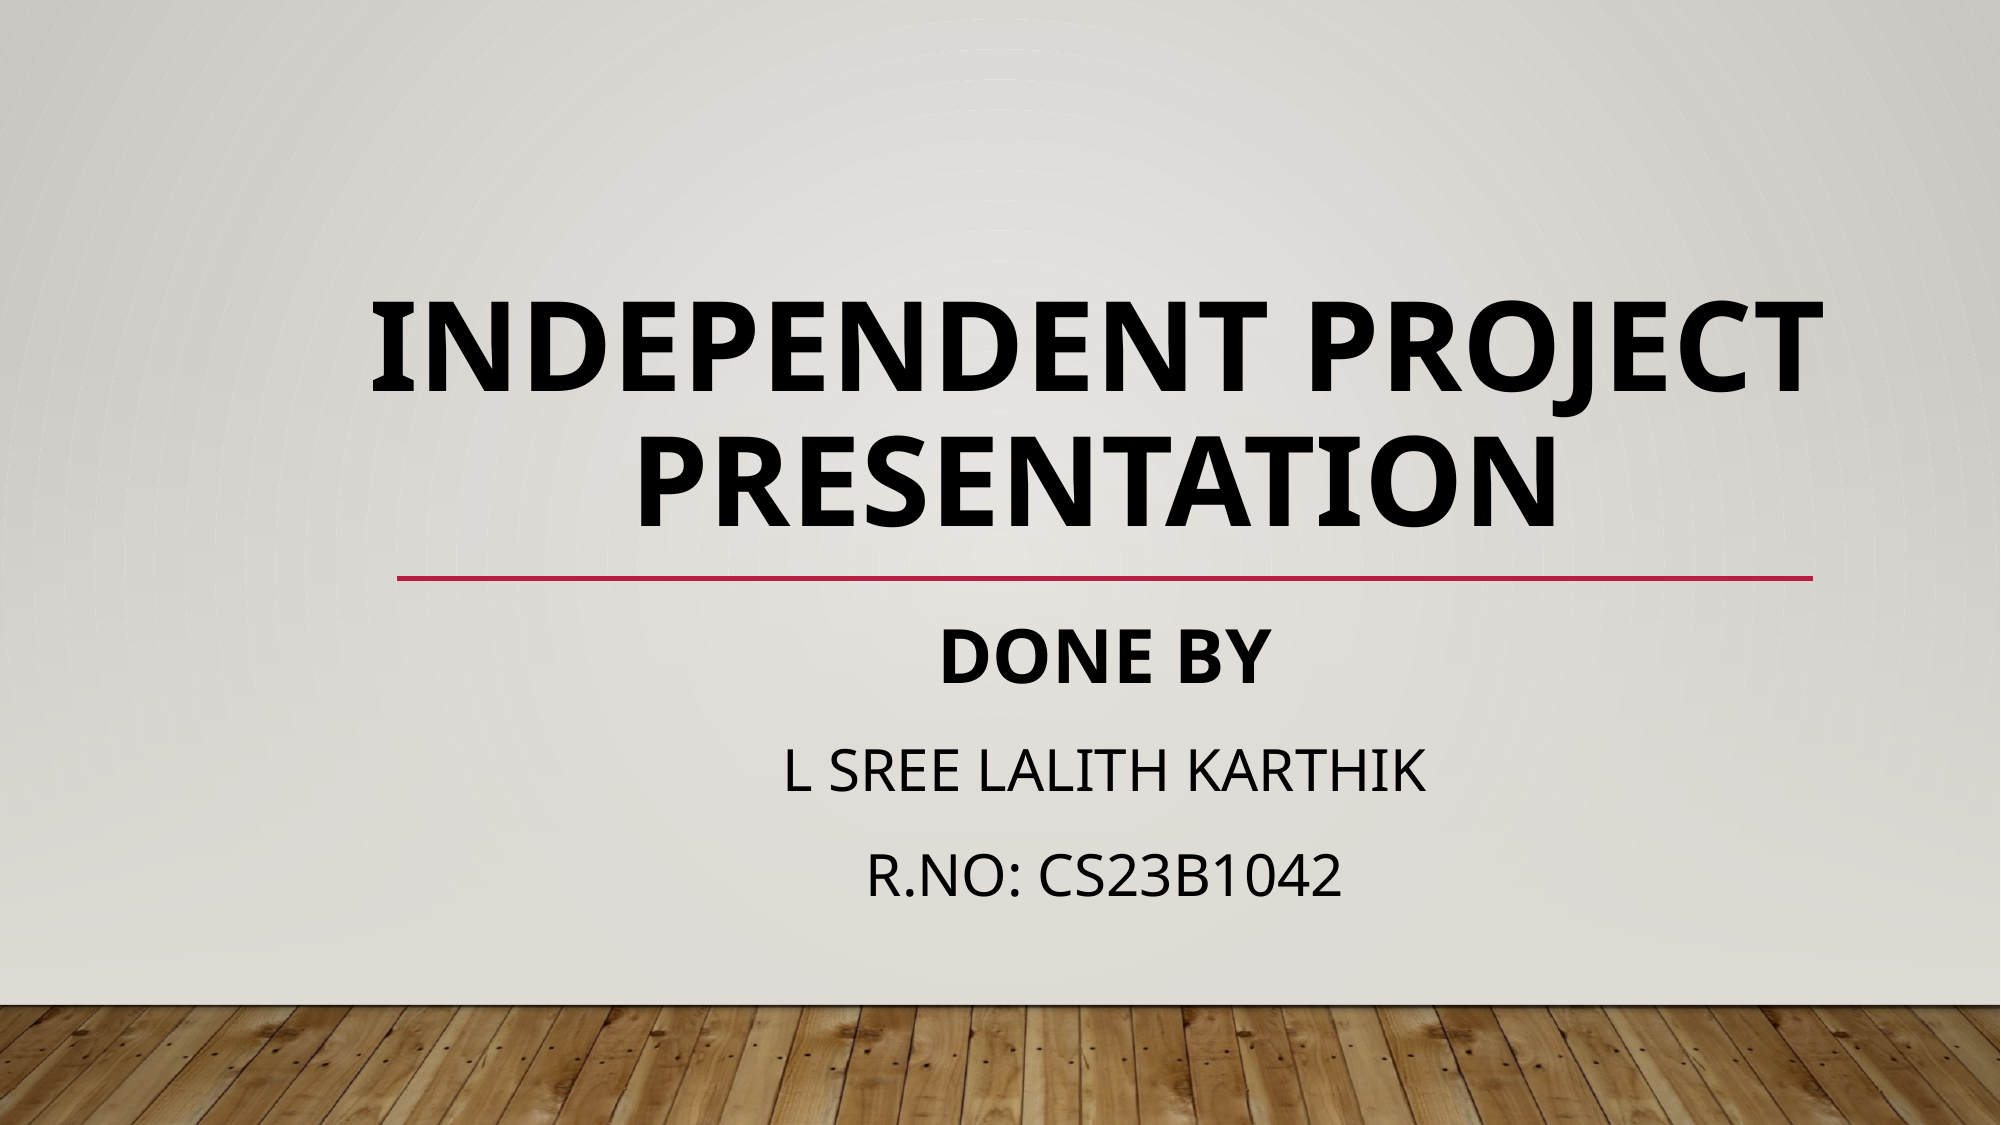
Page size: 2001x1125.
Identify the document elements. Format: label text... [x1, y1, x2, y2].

subtitle Done by L Sree Lalith Karthik R.no: CS23B1042 [396, 575, 1814, 993]
picture [0, 1005, 2000, 1125]
title Independent project presentation [196, 136, 2000, 554]
